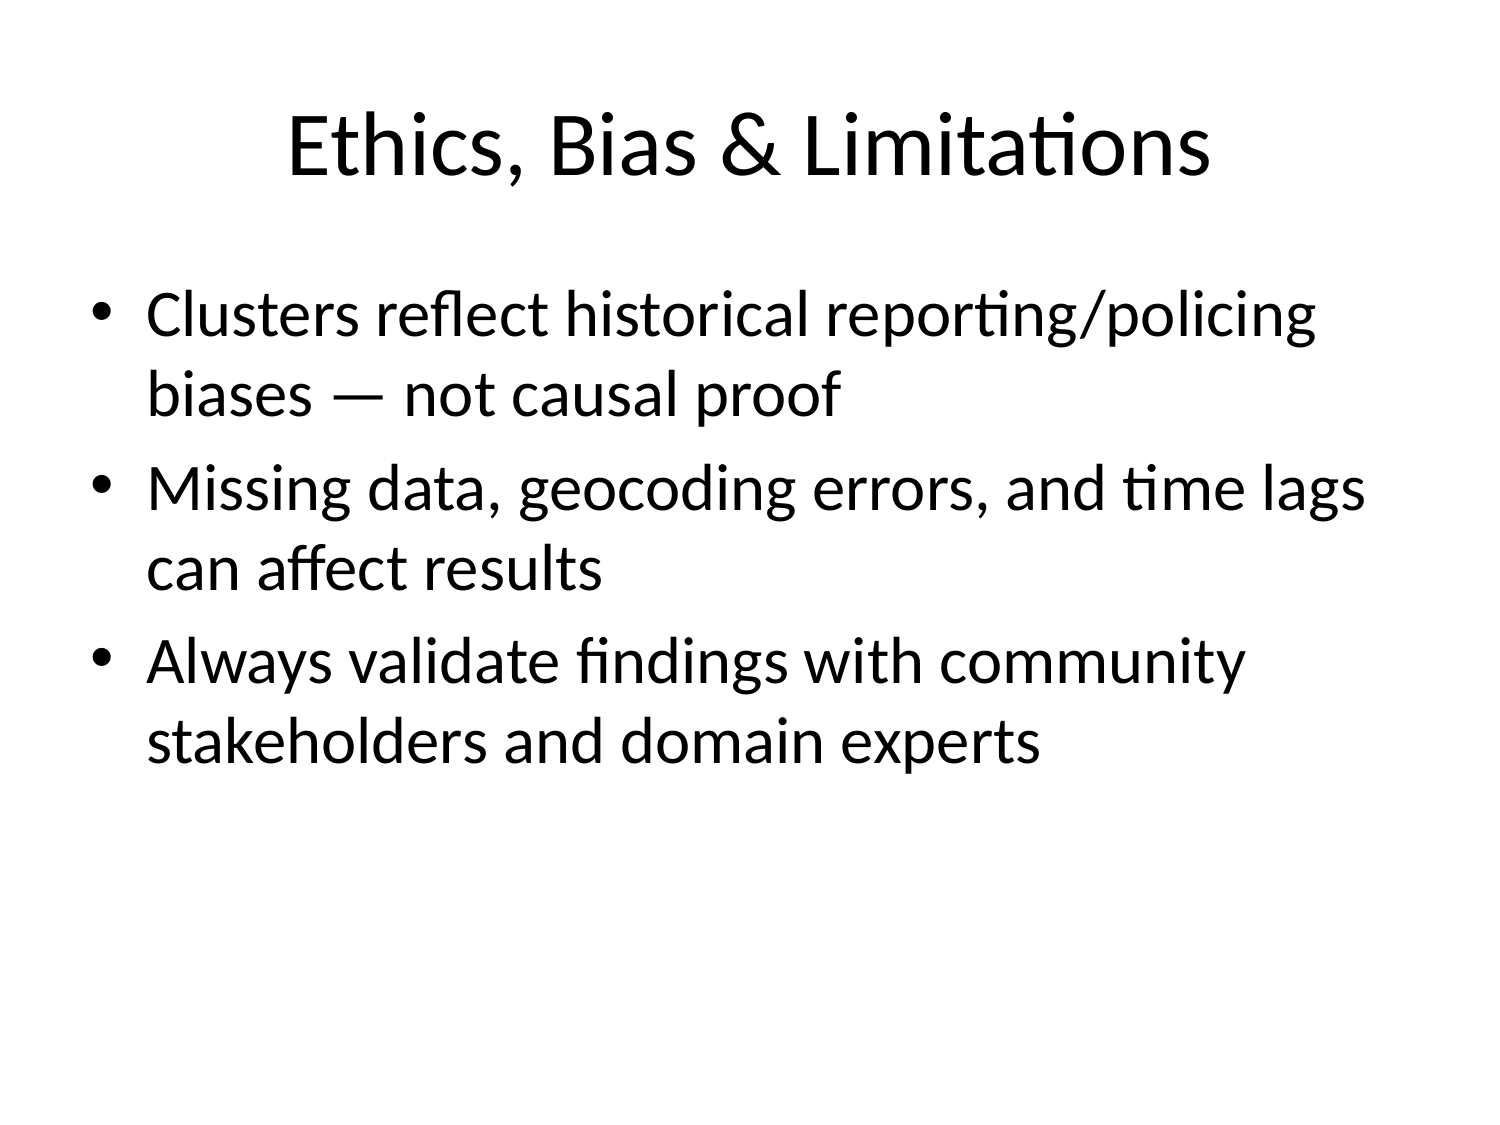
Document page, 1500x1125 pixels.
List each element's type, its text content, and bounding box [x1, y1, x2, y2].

title Ethics, Bias & Limitations [75, 45, 1425, 233]
list Clusters reflect historical reporting/policing biases — not causal proof Missing data, geocoding errors, and time lags can affect results Always validate findings with community stakeholders and domain experts [75, 262, 1425, 1005]
